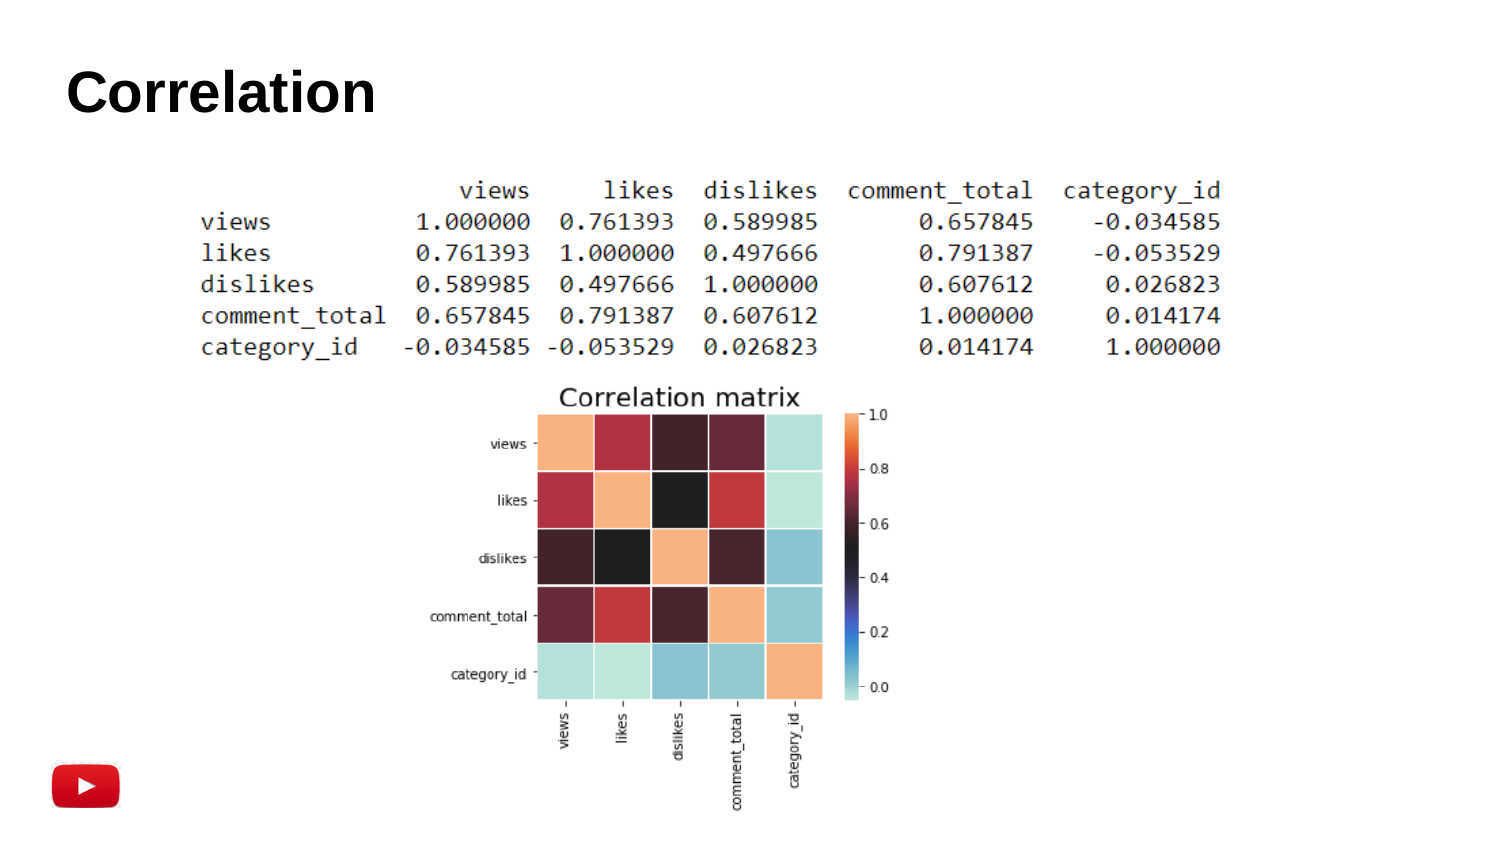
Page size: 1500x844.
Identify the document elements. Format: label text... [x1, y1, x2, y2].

list [51, 128, 1449, 817]
picture [193, 169, 1241, 379]
title Correlation [51, 38, 1449, 120]
picture [422, 384, 902, 817]
picture [50, 761, 122, 809]
